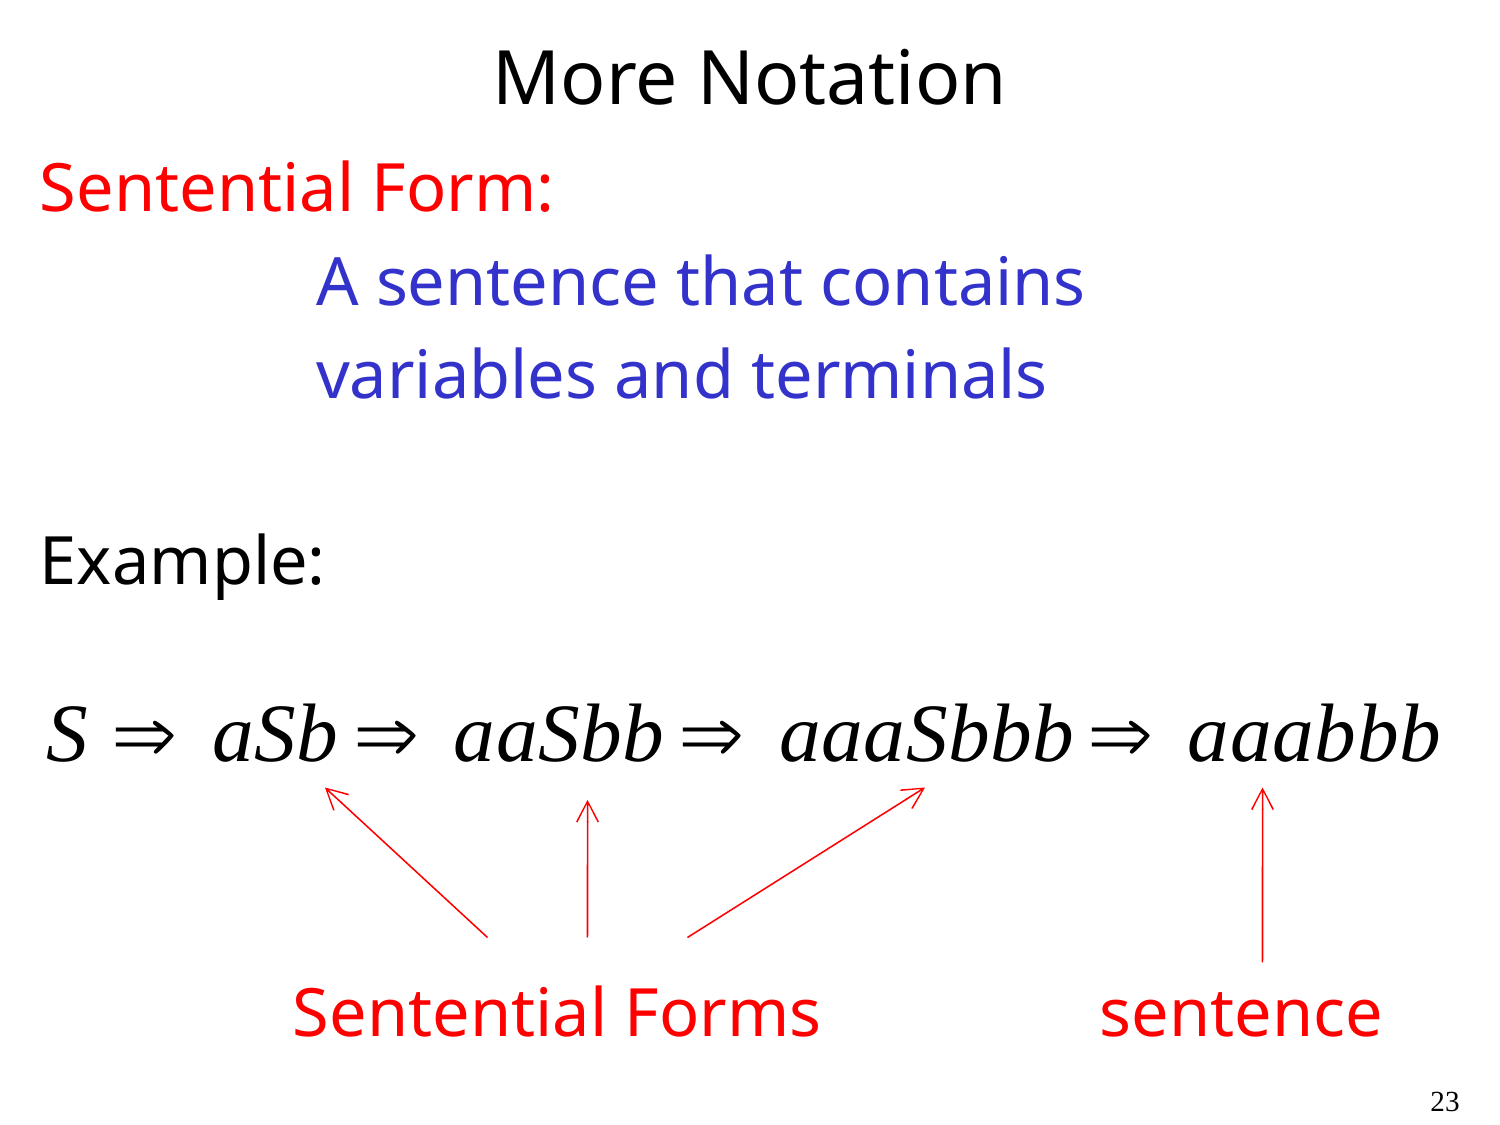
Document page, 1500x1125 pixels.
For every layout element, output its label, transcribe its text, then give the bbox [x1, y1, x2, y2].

title More Notation [24, 24, 1476, 126]
list Sentential Form: A sentence that contains variables and terminals Example: [24, 137, 1476, 1038]
text_box [576, 799, 599, 938]
text_box [687, 787, 925, 938]
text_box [42, 696, 1442, 768]
slide_number 23 [1162, 1074, 1476, 1125]
text_box [324, 787, 488, 938]
text_box sentence [1084, 962, 1399, 1058]
text_box [1251, 787, 1274, 962]
text_box Sentential Forms [278, 962, 838, 1058]
